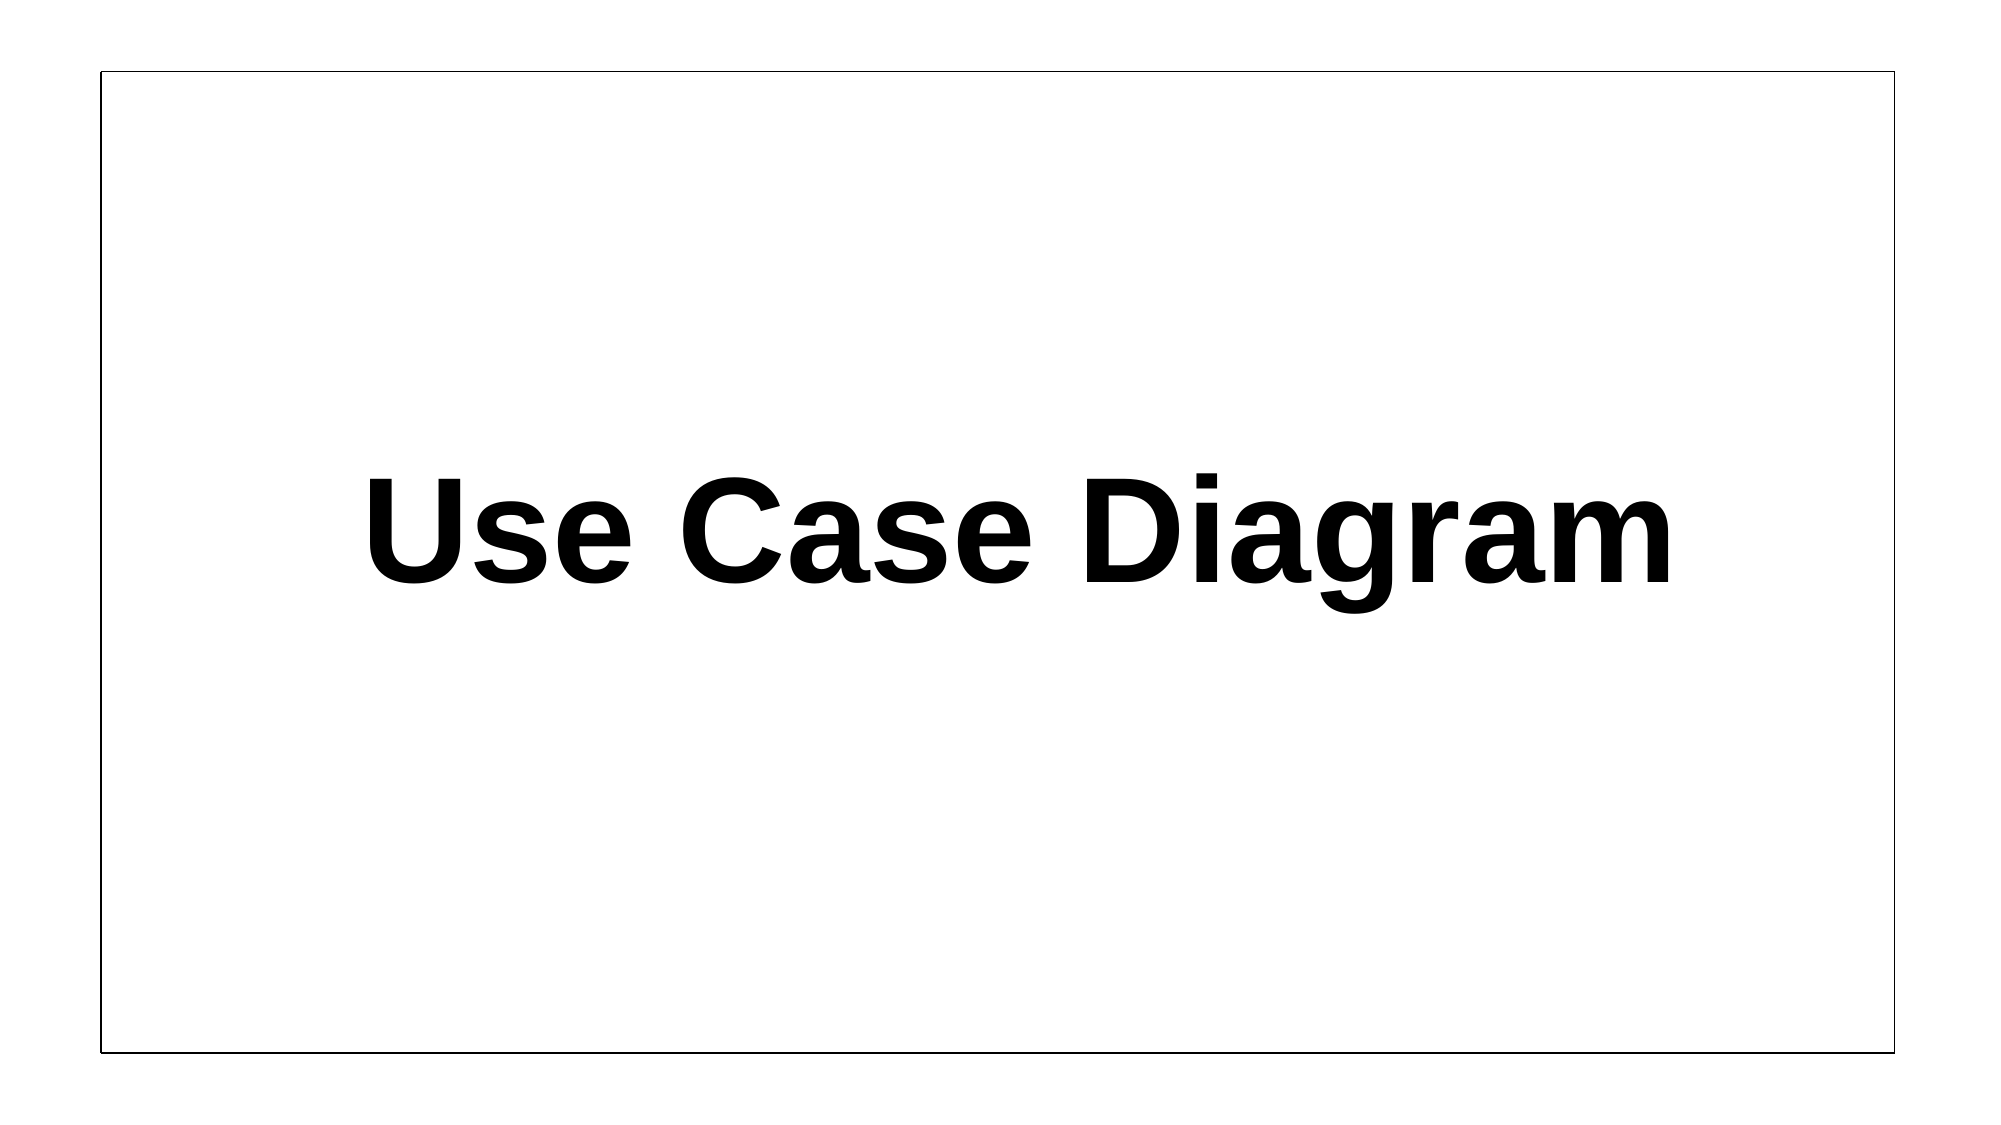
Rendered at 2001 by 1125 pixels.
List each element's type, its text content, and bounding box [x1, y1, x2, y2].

title Use Case Diagram [137, 286, 1863, 891]
